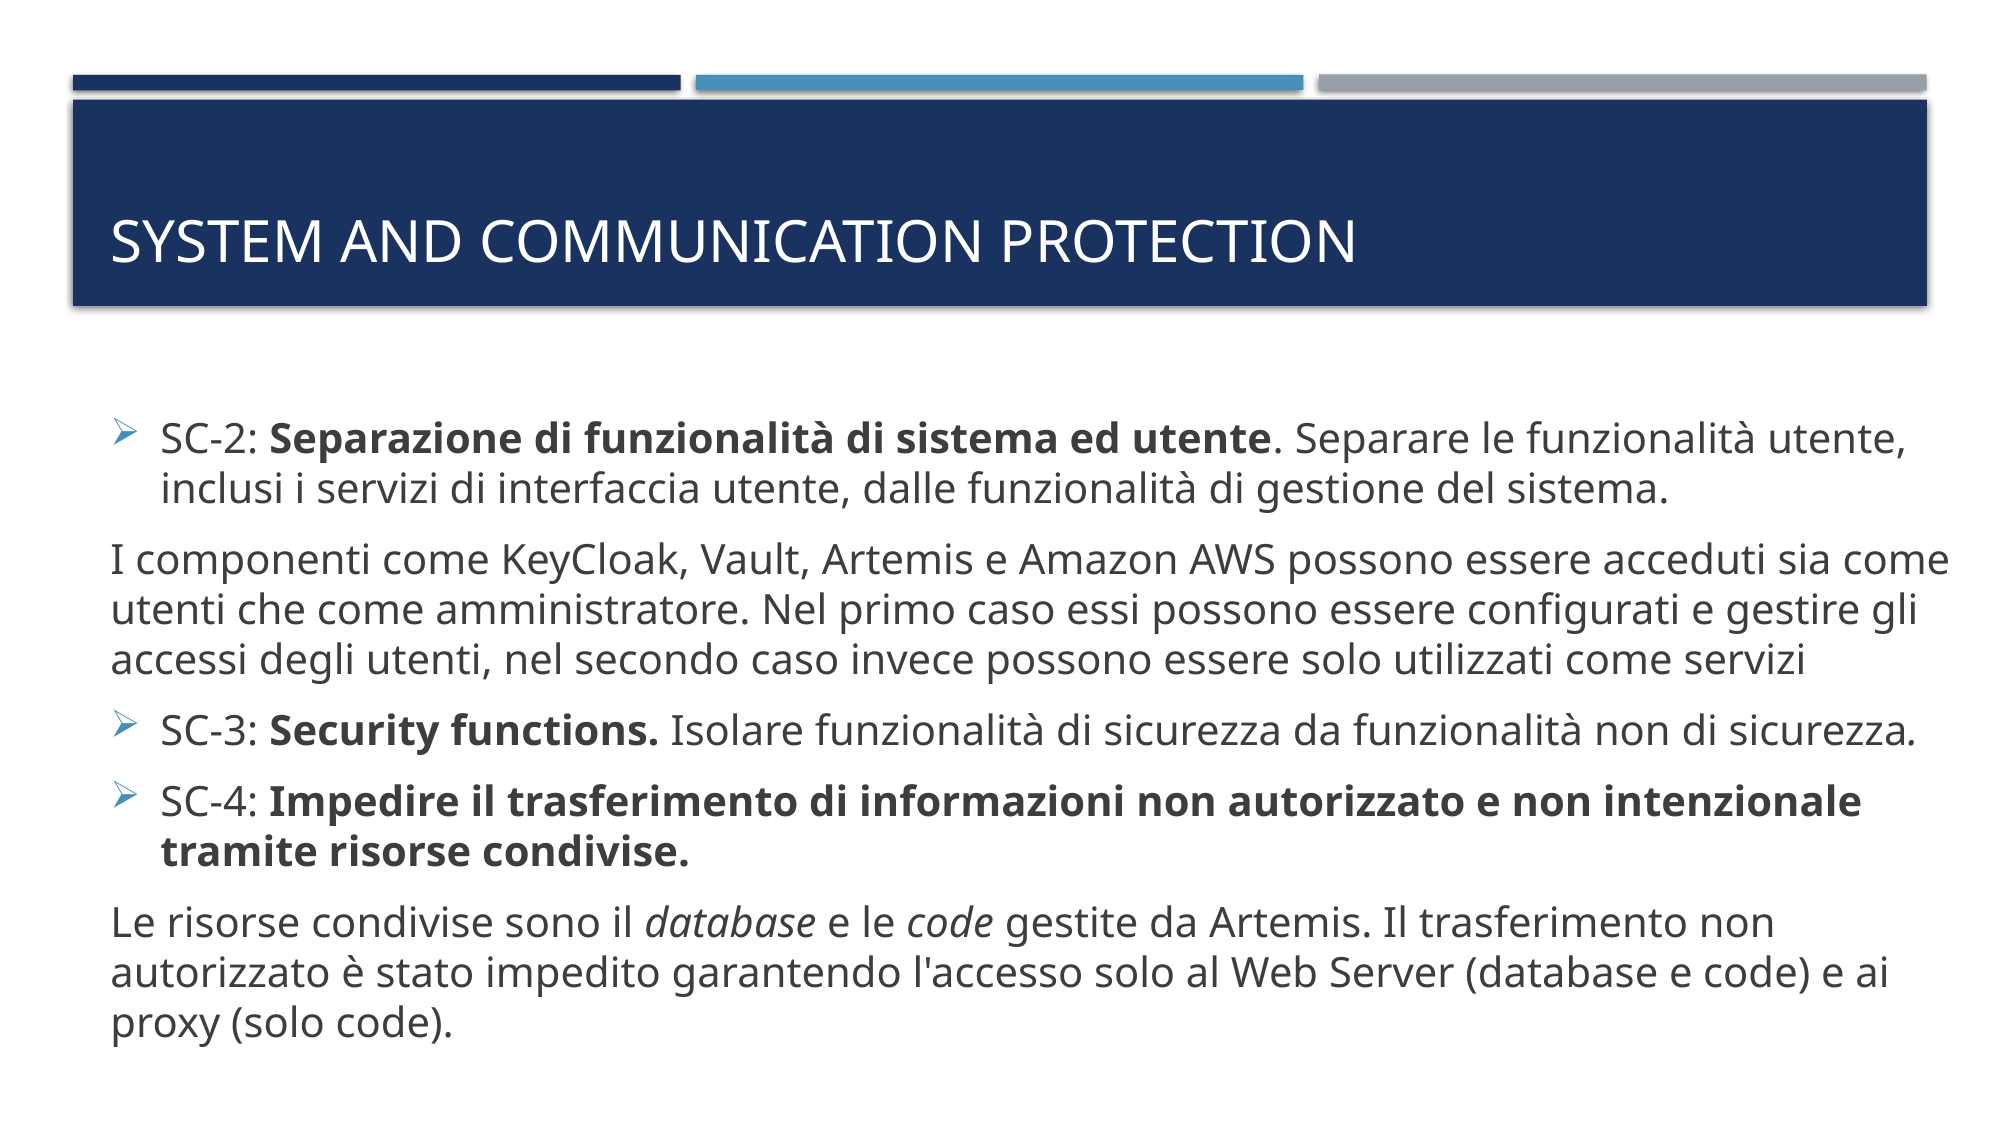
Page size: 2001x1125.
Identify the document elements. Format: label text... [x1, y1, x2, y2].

list SC-2: Separazione di funzionalità di sistema ed utente. Separare le funzionalità utente, inclusi i servizi di interfaccia utente, dalle funzionalità di gestione del sistema. I componenti come KeyCloak, Vault, Artemis e Amazon AWS possono essere acceduti sia come utenti che come amministratore. Nel primo caso essi possono essere configurati e gestire gli accessi degli utenti, nel secondo caso invece possono essere solo utilizzati come servizi SC-3: Security functions. Isolare funzionalità di sicurezza da funzionalità non di sicurezza. SC-4: Impedire il trasferimento di informazioni non autorizzato e non intenzionale tramite risorse condivise. Le risorse condivise sono il database e le code gestite da Artemis. Il trasferimento non autorizzato è stato impedito garantendo l'accesso solo al Web Server (database e code) e ai proxy (solo code). [95, 365, 1968, 1092]
title System and communication protection [95, 119, 1905, 282]
